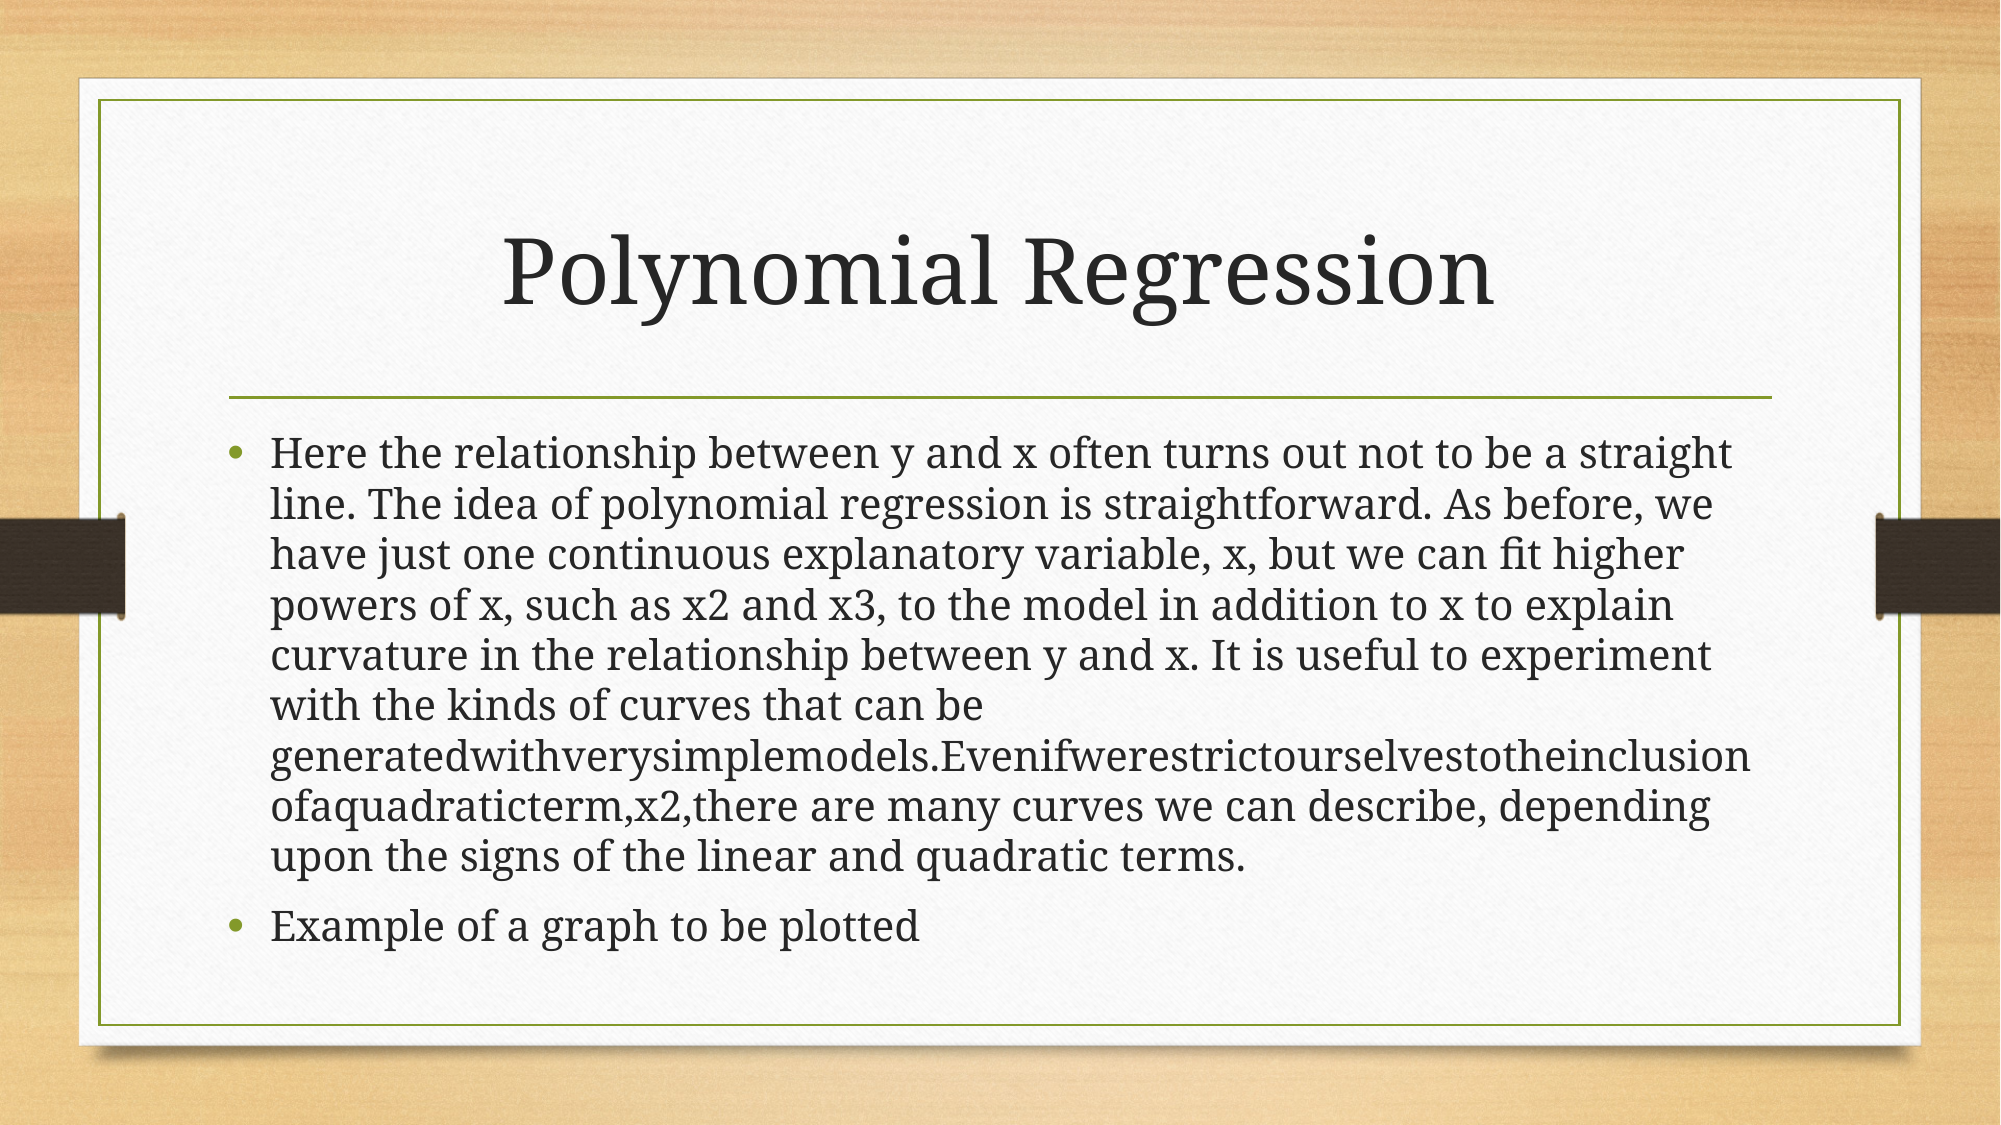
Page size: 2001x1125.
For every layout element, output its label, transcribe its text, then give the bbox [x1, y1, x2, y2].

picture [0, 0, 2001, 1125]
list Here the relationship between y and x often turns out not to be a straight line. The idea of polynomial regression is straightforward. As before, we have just one continuous explanatory variable, x, but we can ﬁt higher powers of x, such as x2 and x3, to the model in addition to x to explain curvature in the relationship between y and x. It is useful to experiment with the kinds of curves that can be generatedwithverysimplemodels.Evenifwerestrictourselvestotheinclusionofaquadraticterm,x2,there are many curves we can describe, depending upon the signs of the linear and quadratic terms. Example of a graph to be plotted [212, 419, 1788, 964]
title Polynomial Regression [212, 161, 1788, 375]
